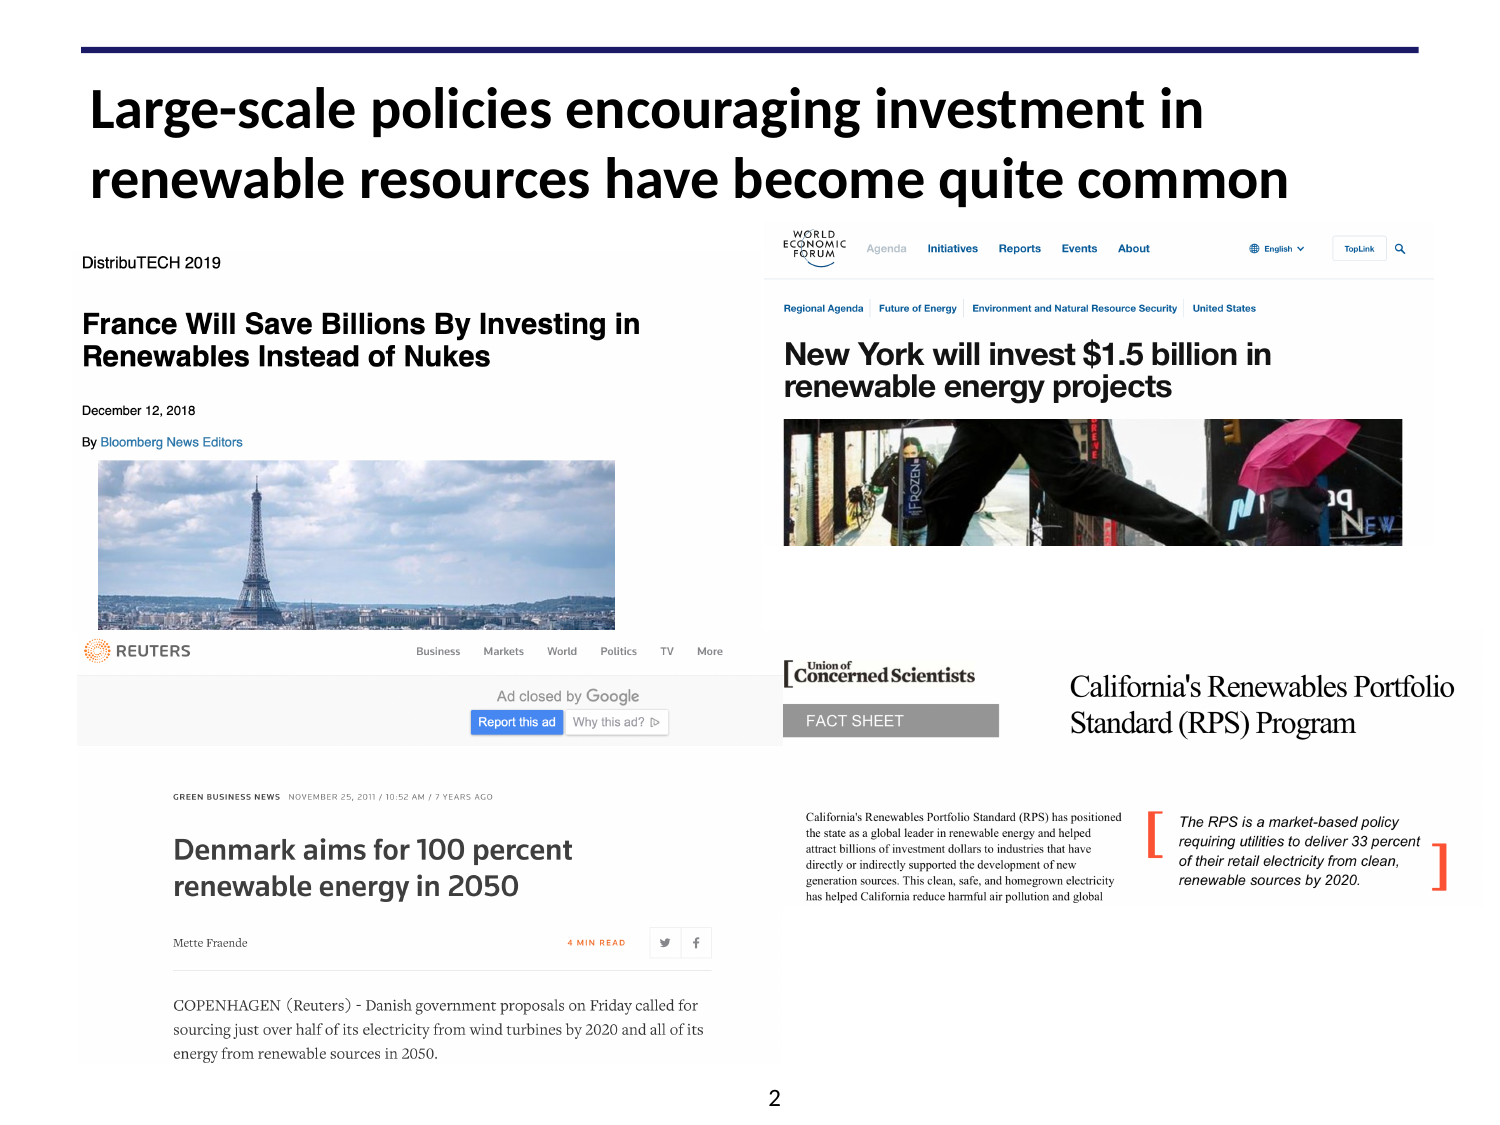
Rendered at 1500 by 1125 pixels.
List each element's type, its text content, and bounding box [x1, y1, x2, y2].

title Large-scale policies encouraging investment in renewable resources have become quite common [75, 62, 1425, 138]
picture [72, 249, 1484, 1064]
picture [764, 222, 1434, 547]
